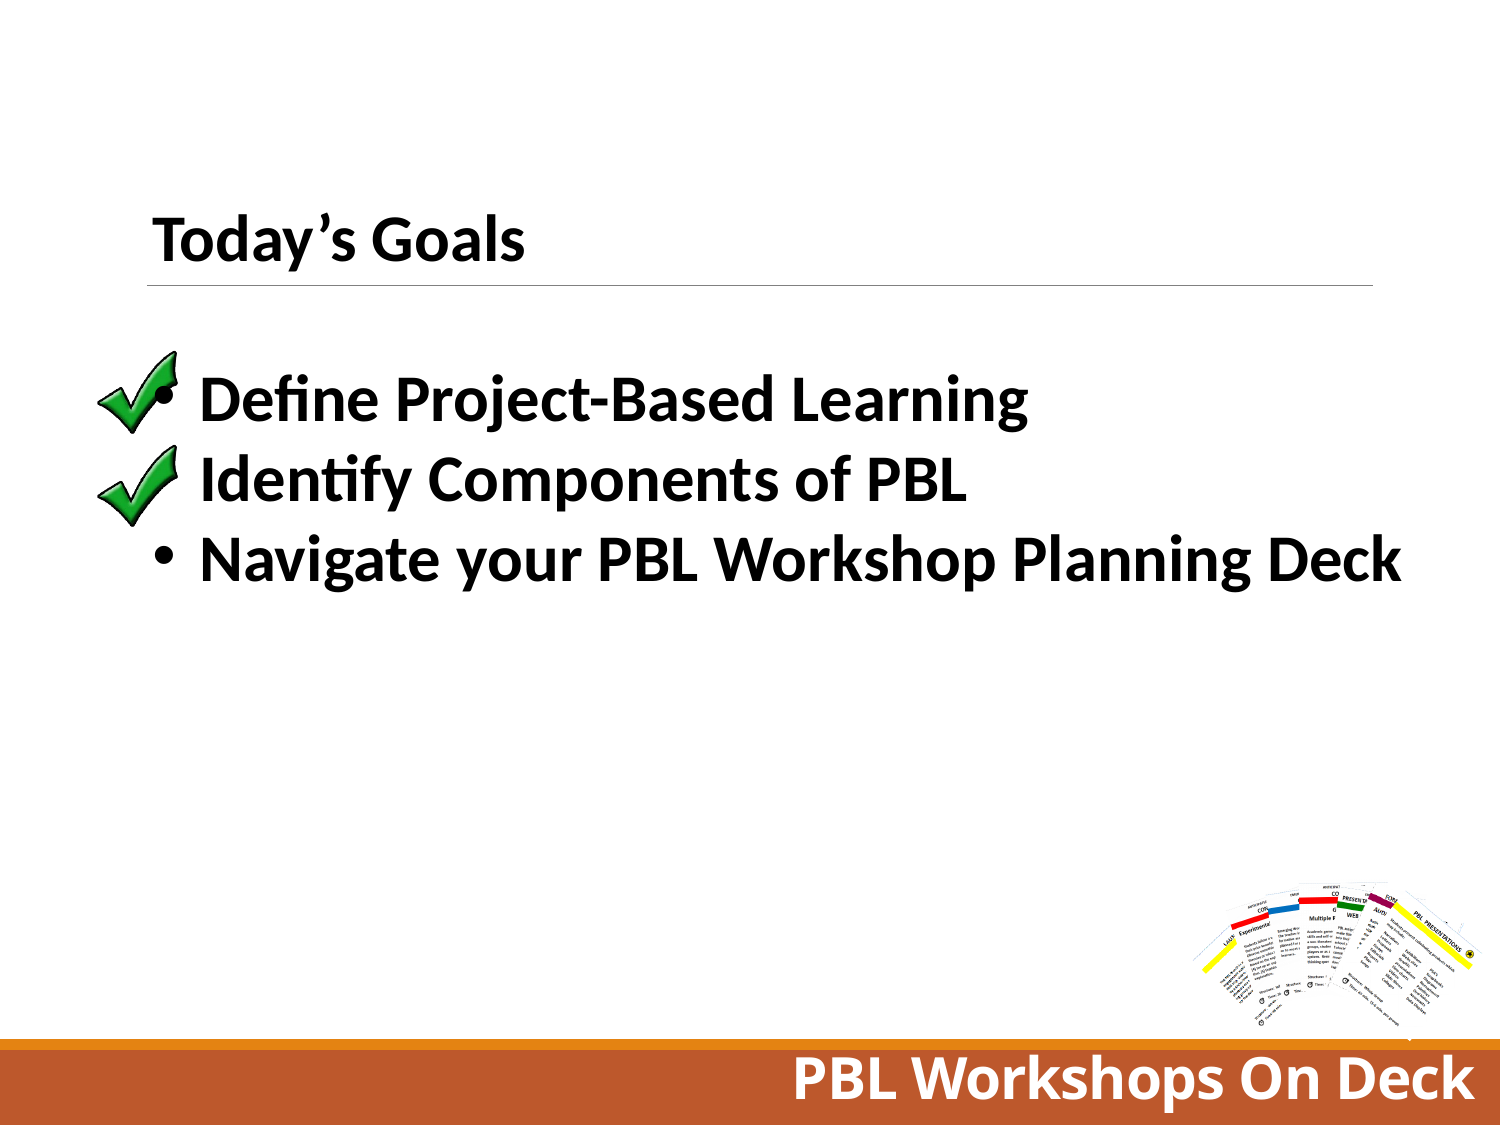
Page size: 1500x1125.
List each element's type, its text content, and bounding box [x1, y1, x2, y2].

text_box Today’s Goals Define Project-Based Learning Identify Components of PBL Navigate your PBL Workshop Planning Deck [137, 187, 1427, 682]
text_box PBL Workshops On Deck [252, 1044, 1491, 1125]
picture [1192, 879, 1483, 1042]
picture [93, 348, 182, 438]
picture [93, 441, 182, 532]
